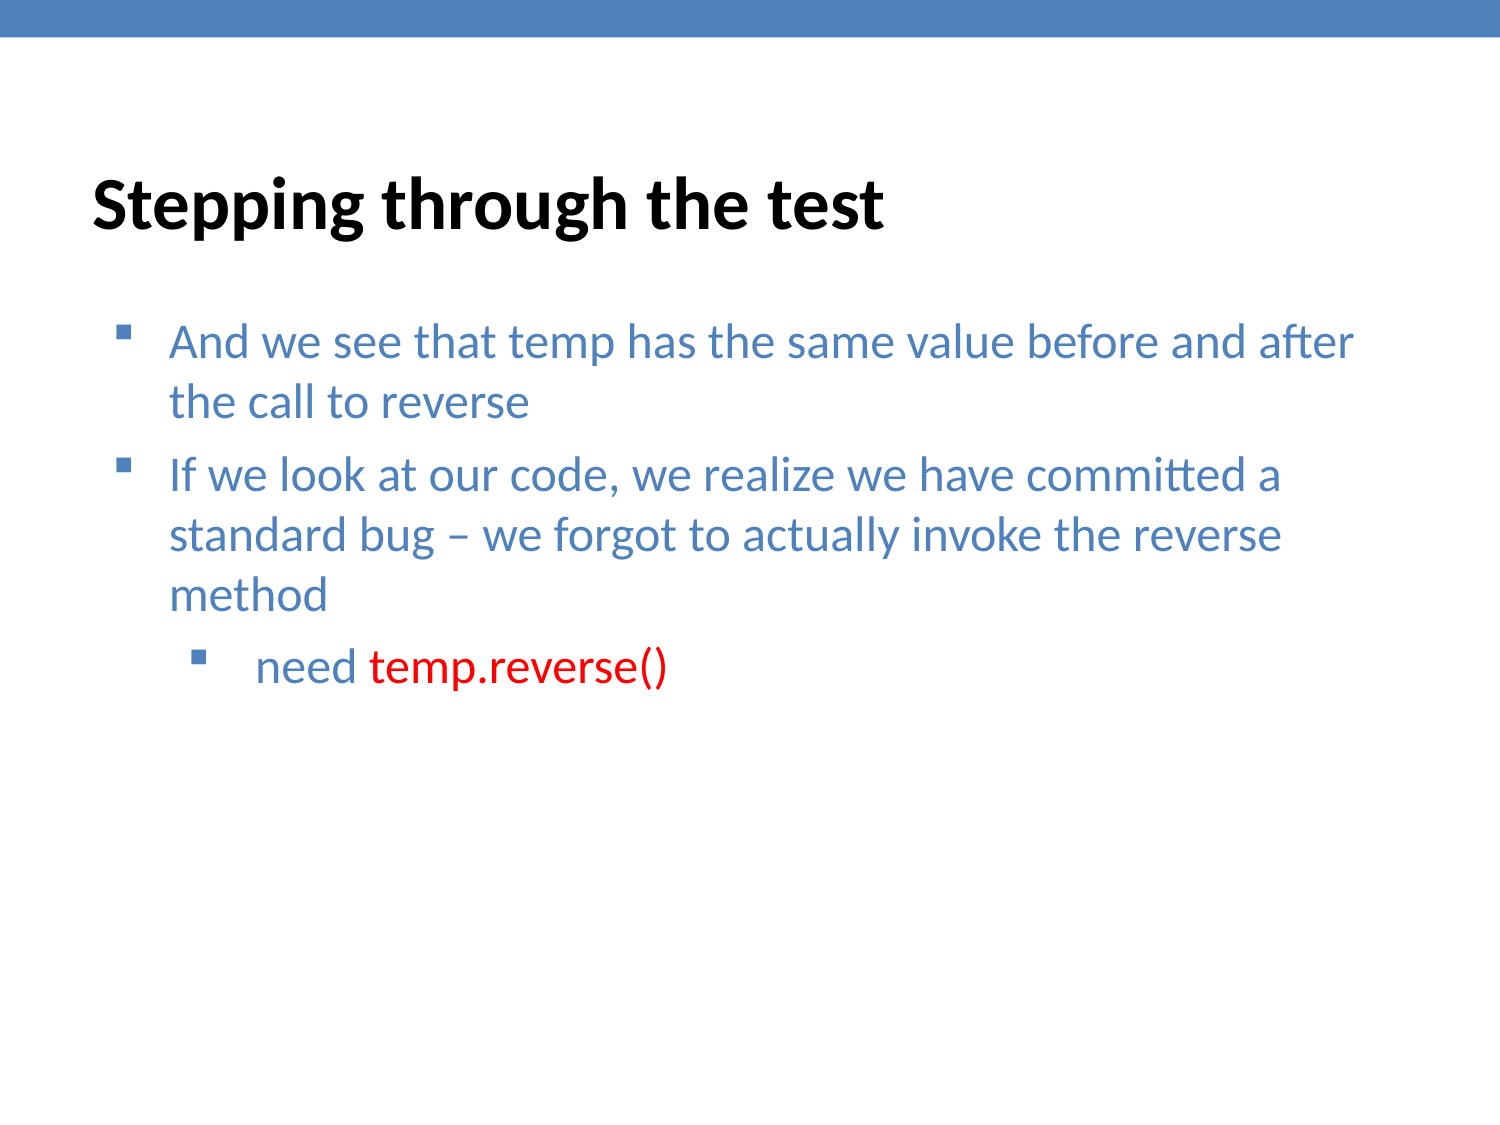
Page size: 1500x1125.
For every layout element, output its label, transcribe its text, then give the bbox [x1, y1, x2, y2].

text_box Stepping through the test [77, 79, 1353, 321]
text_box [0, 0, 1500, 38]
text_box And we see that temp has the same value before and after the call to reverse If we look at our code, we realize we have committed a standard bug – we forgot to actually invoke the reverse method need temp.reverse() [97, 301, 1373, 774]
